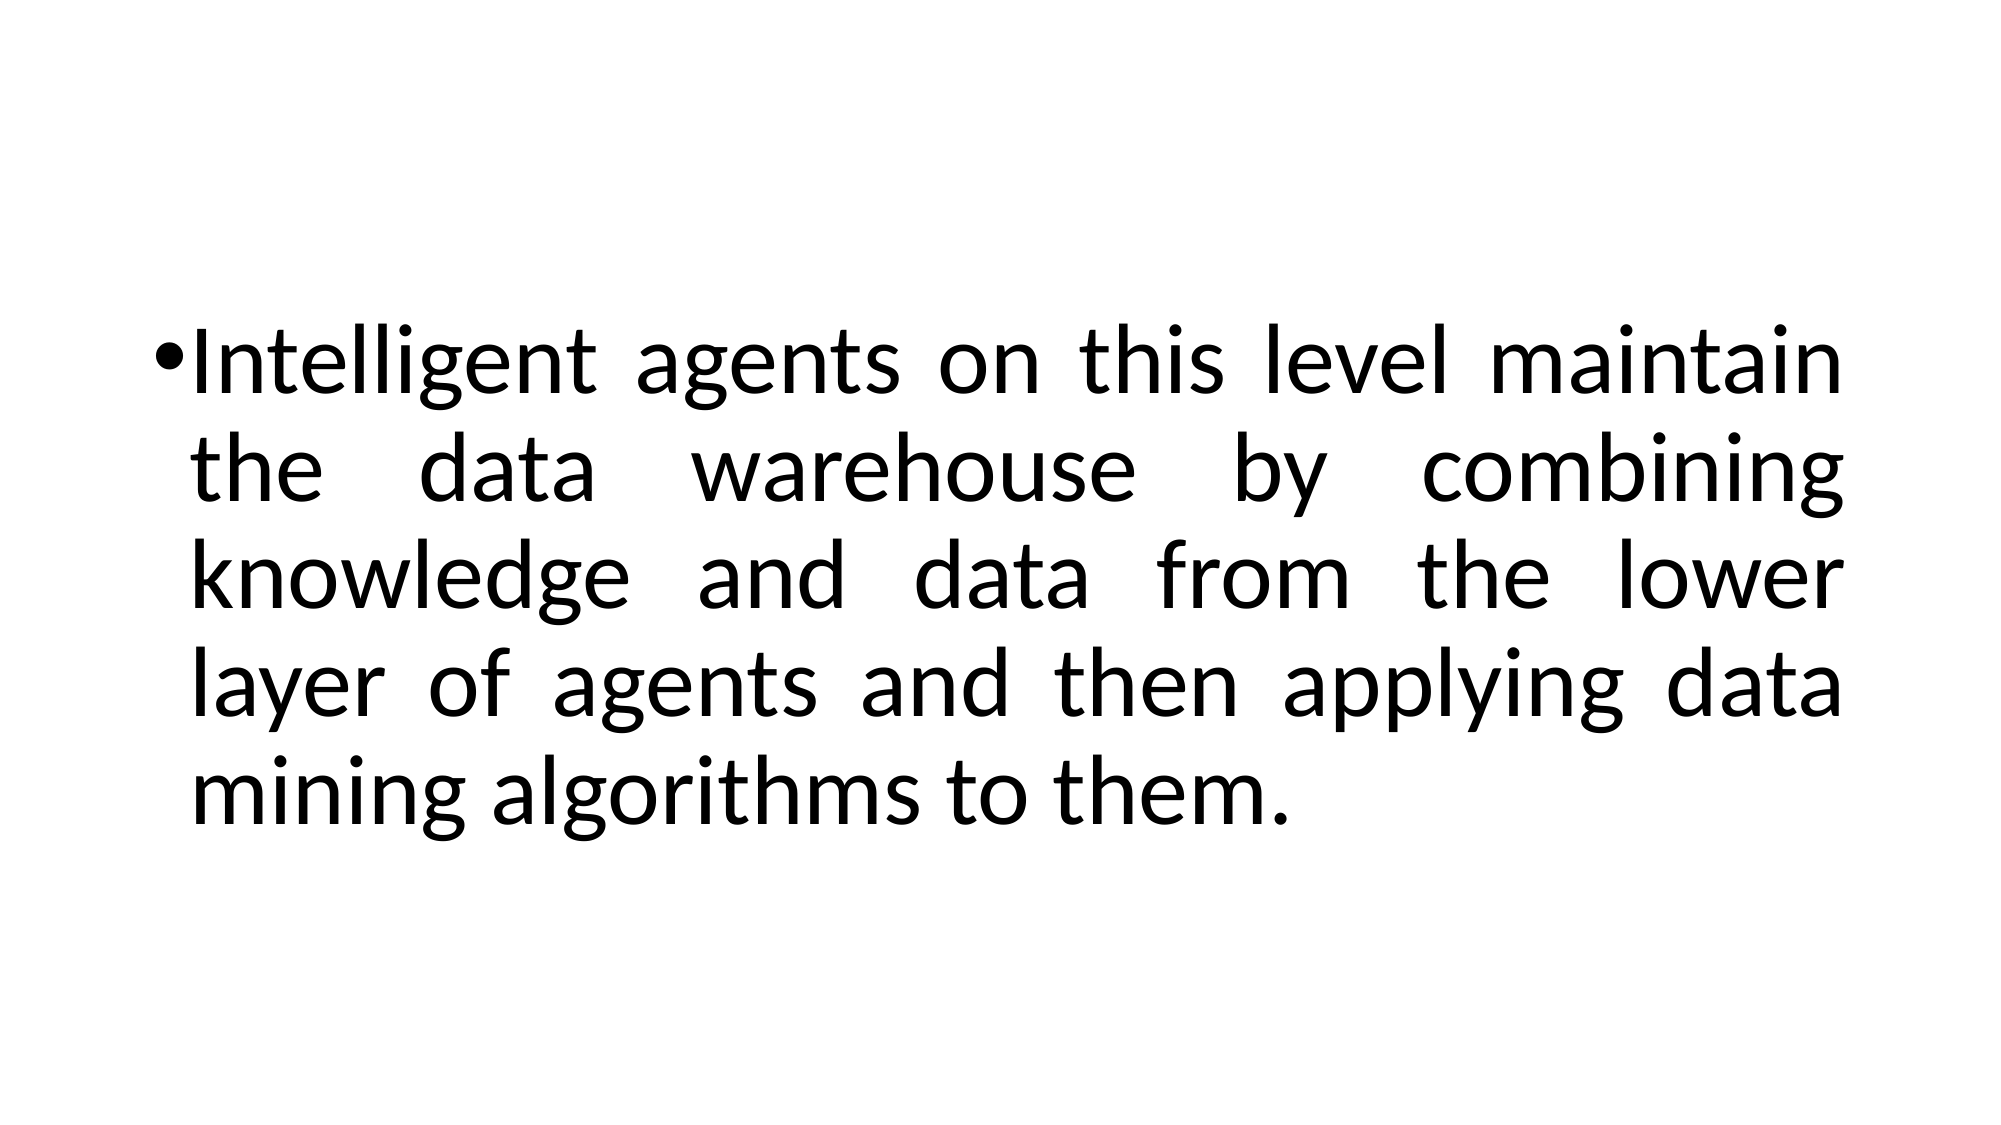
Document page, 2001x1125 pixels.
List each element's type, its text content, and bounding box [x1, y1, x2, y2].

list Intelligent agents on this level maintain the data warehouse by combining knowledge and data from the lower layer of agents and then applying data mining algorithms to them. [137, 299, 1863, 1014]
